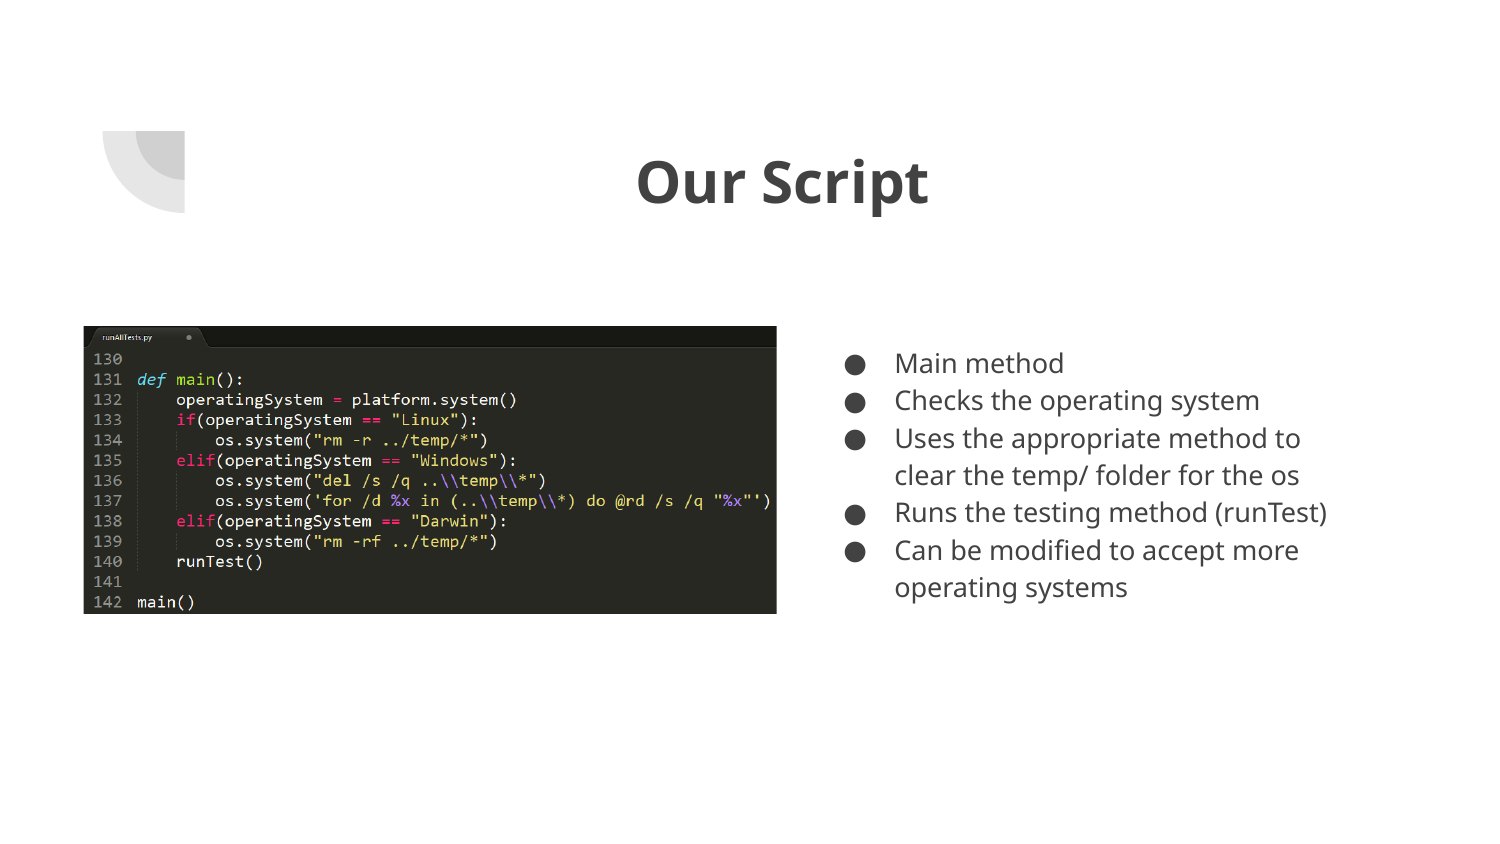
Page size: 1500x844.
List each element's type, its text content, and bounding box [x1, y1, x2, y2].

list Main method Checks the operating system Uses the appropriate method to clear the temp/ folder for the os Runs the testing method (runTest) Can be modified to accept more operating systems [804, 326, 1368, 744]
title Our Script [213, 98, 1368, 263]
picture [83, 326, 777, 615]
